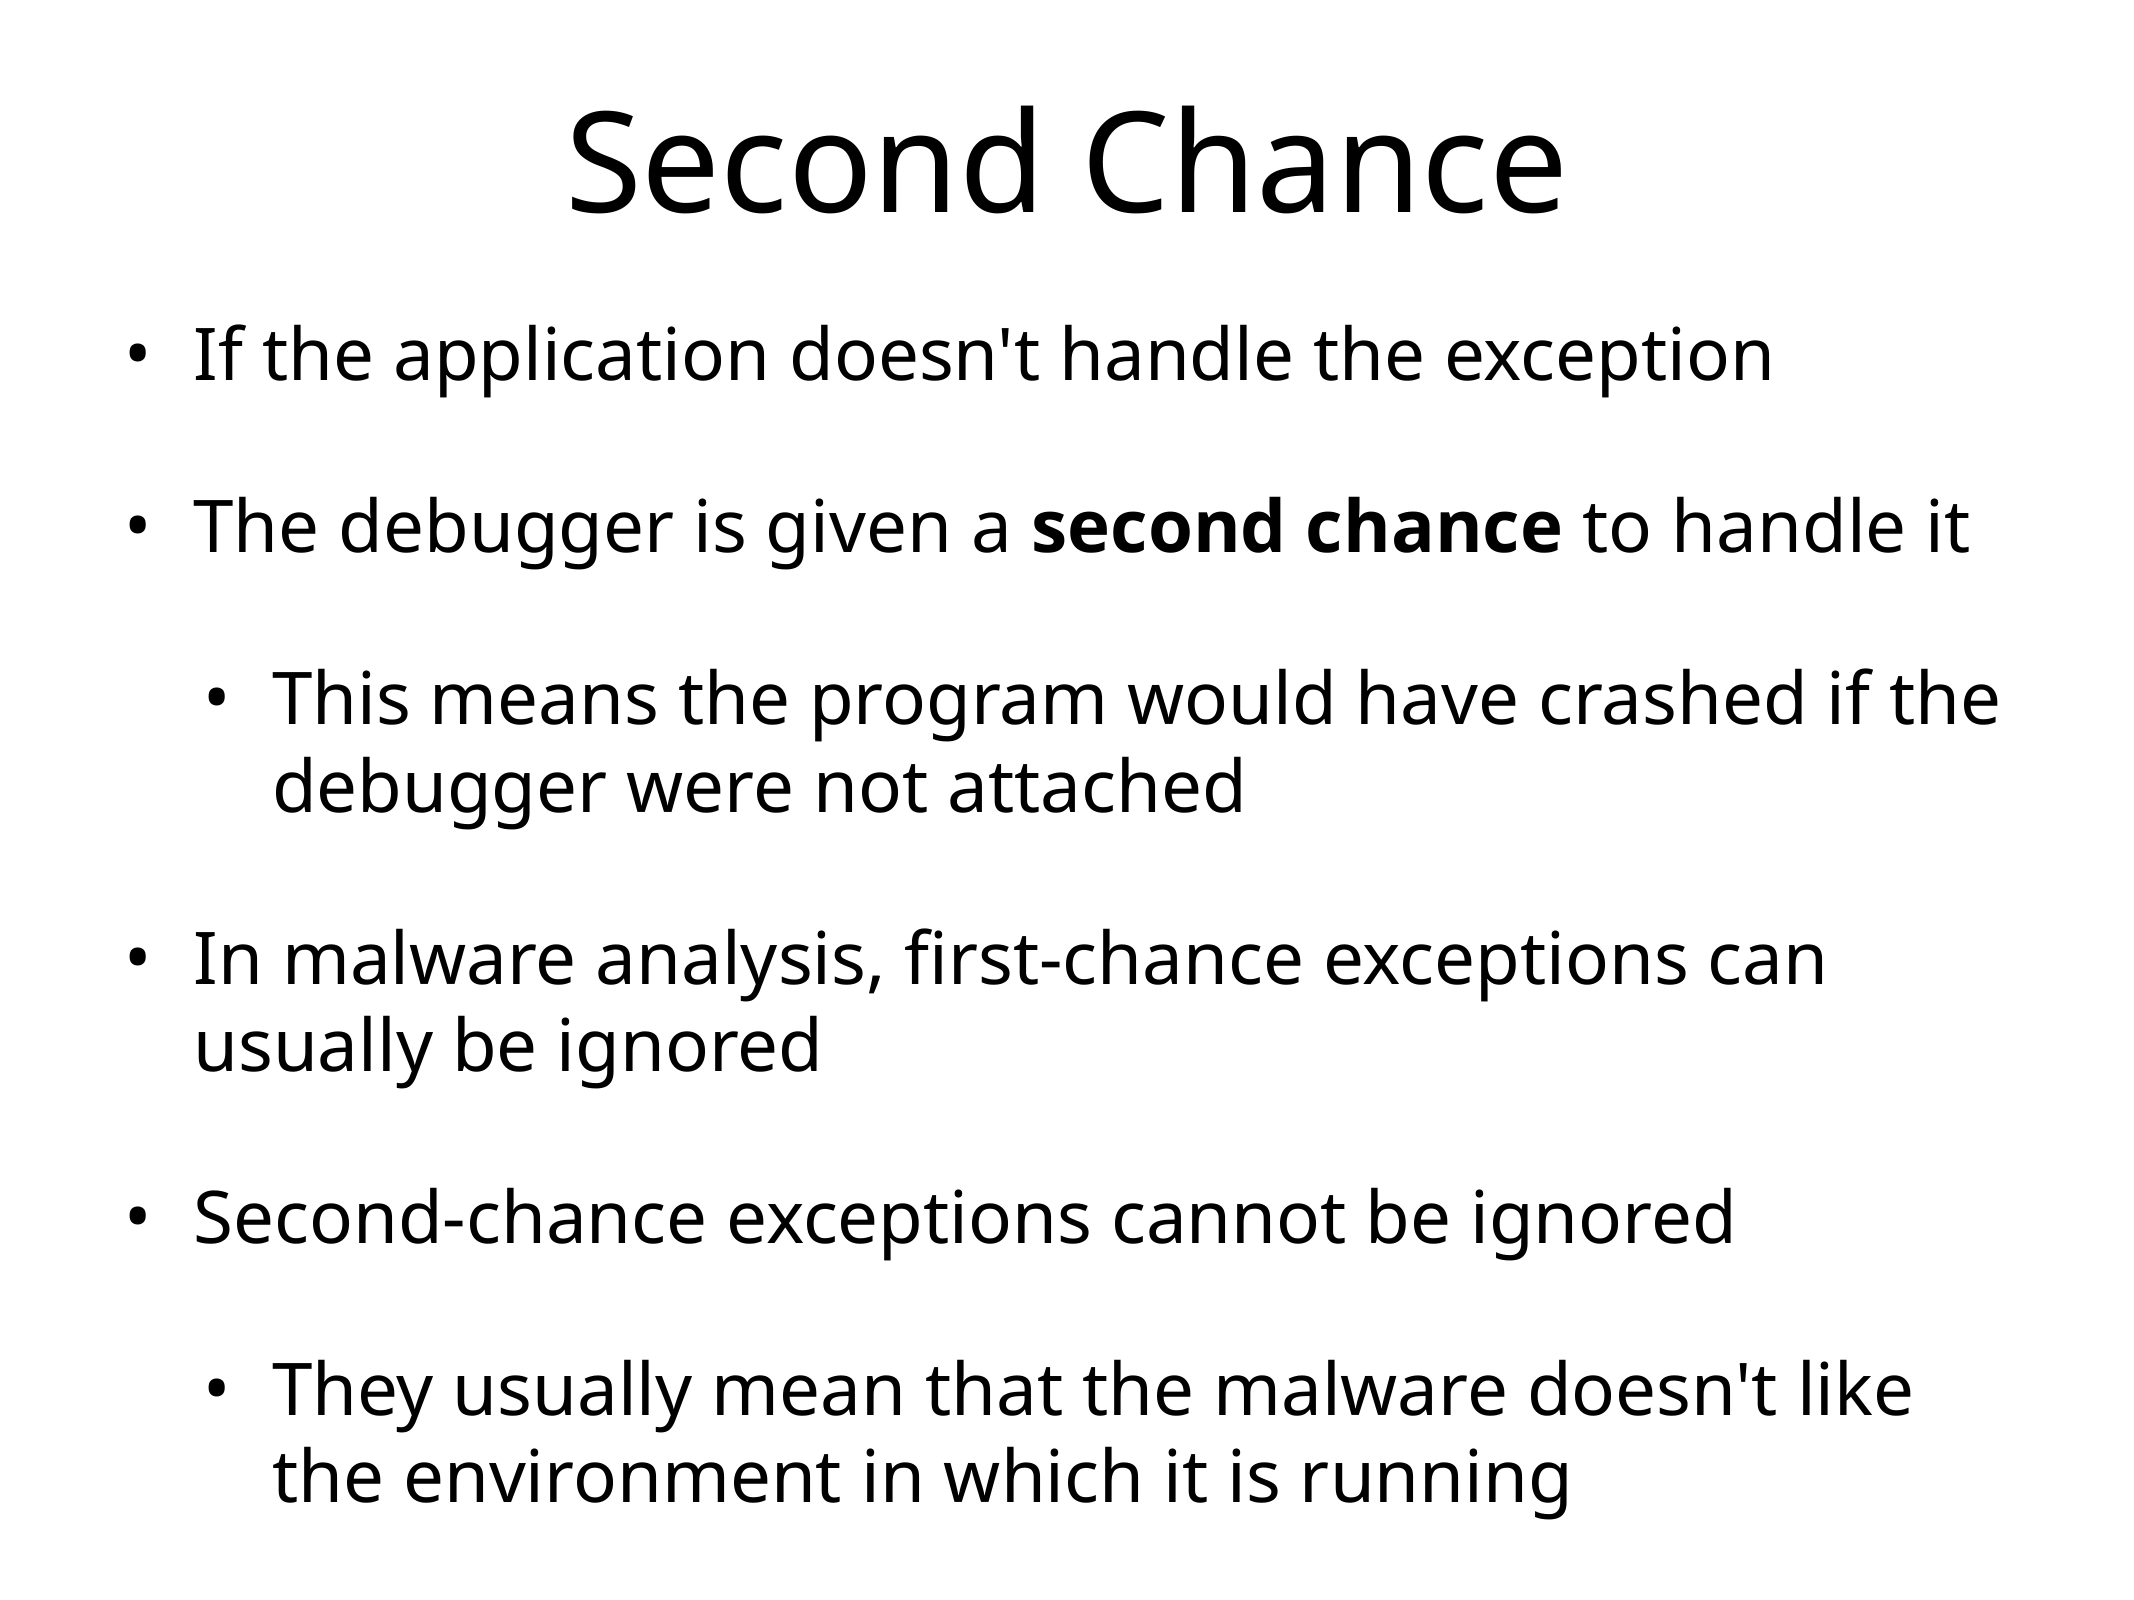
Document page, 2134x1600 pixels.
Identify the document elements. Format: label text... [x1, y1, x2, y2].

title Second Chance [106, 64, 2027, 249]
list If the application doesn't handle the exception The debugger is given a second chance to handle it This means the program would have crashed if the debugger were not attached In malware analysis, first-chance exceptions can usually be ignored Second-chance exceptions cannot be ignored They usually mean that the malware doesn't like the environment in which it is running [106, 288, 2027, 1537]
